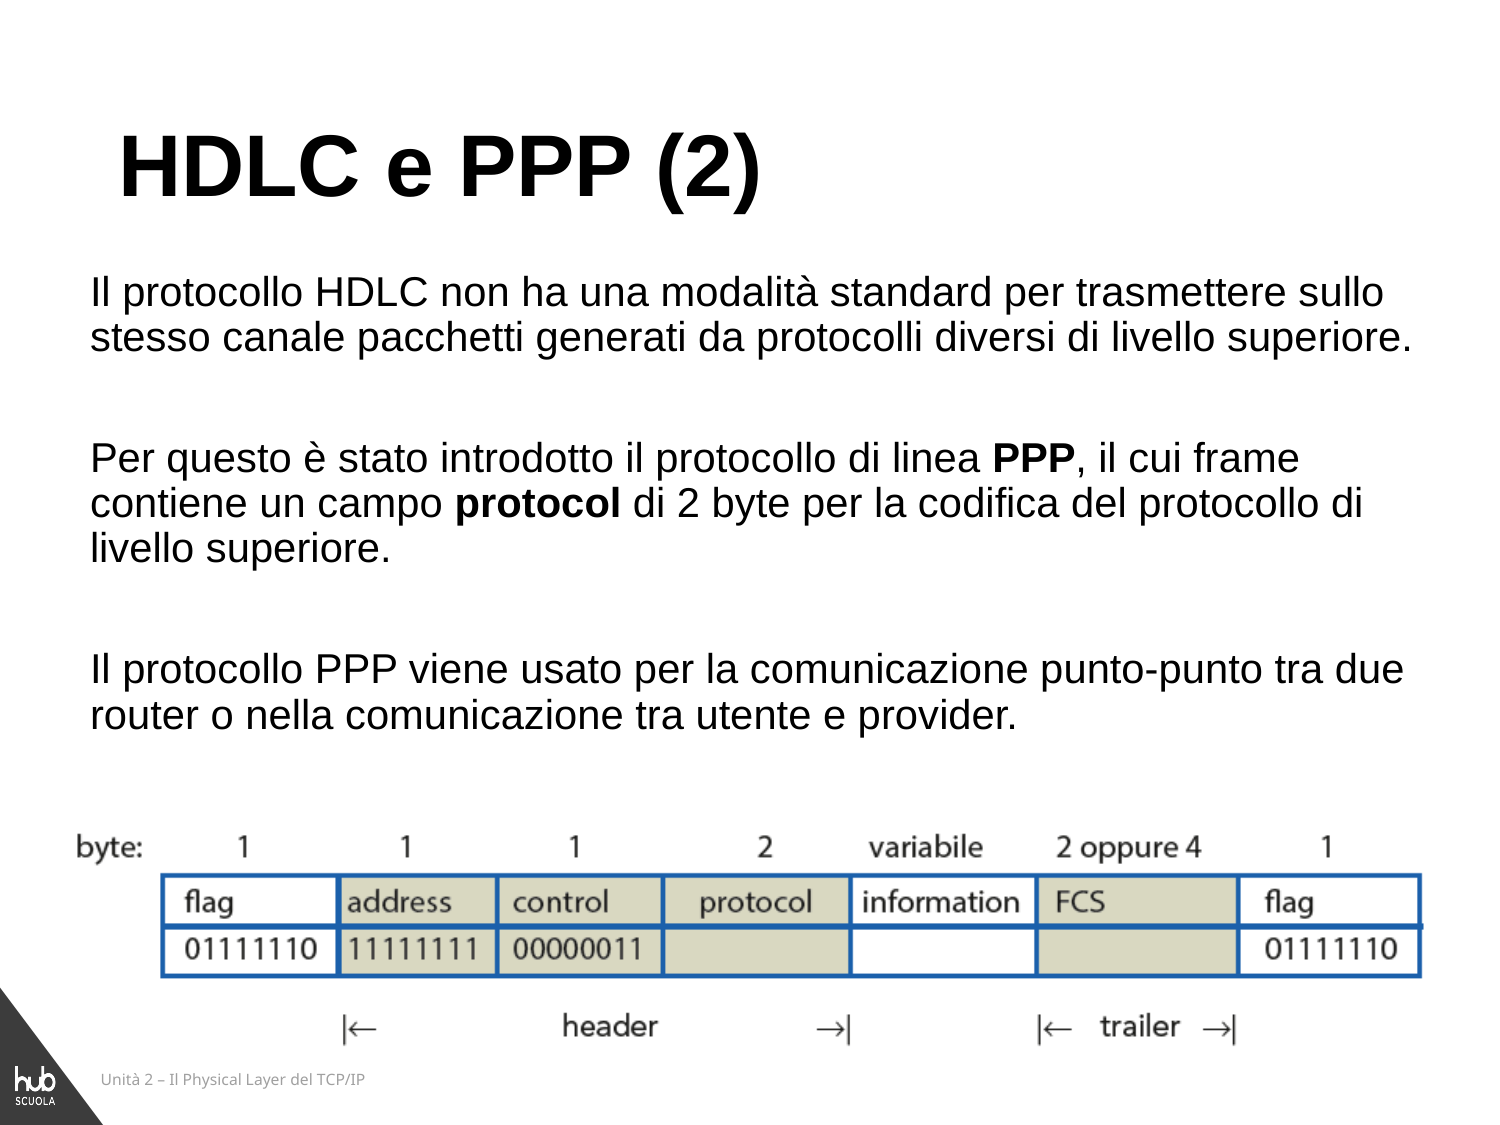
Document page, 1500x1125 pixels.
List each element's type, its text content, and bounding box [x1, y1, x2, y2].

title HDLC e PPP (2) [103, 59, 1397, 262]
list Il protocollo HDLC non ha una modalità standard per trasmettere sullo stesso canale pacchetti generati da protocolli diversi di livello superiore. Per questo è stato introdotto il protocollo di linea PPP, il cui frame contiene un campo protocol di 2 byte per la codifica del protocollo di livello superiore. Il protocollo PPP viene usato per la comunicazione punto-punto tra due router o nella comunicazione tra utente e provider. [75, 262, 1462, 1000]
picture [15, 1066, 56, 1106]
picture [59, 798, 1441, 1065]
